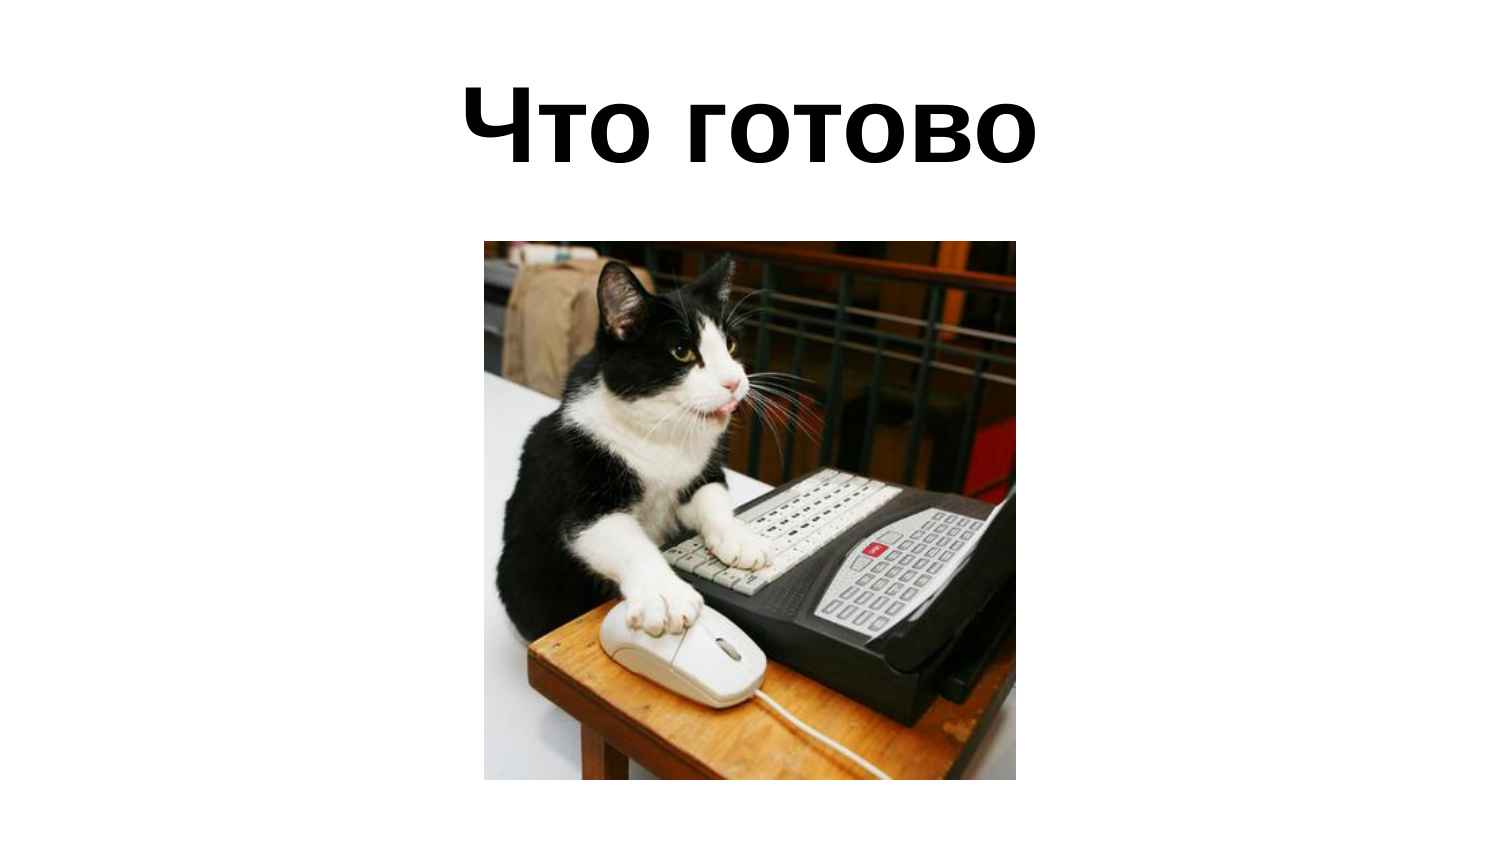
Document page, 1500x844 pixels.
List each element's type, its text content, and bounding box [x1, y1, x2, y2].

title Что готово [51, 0, 1449, 200]
picture [484, 240, 1016, 780]
